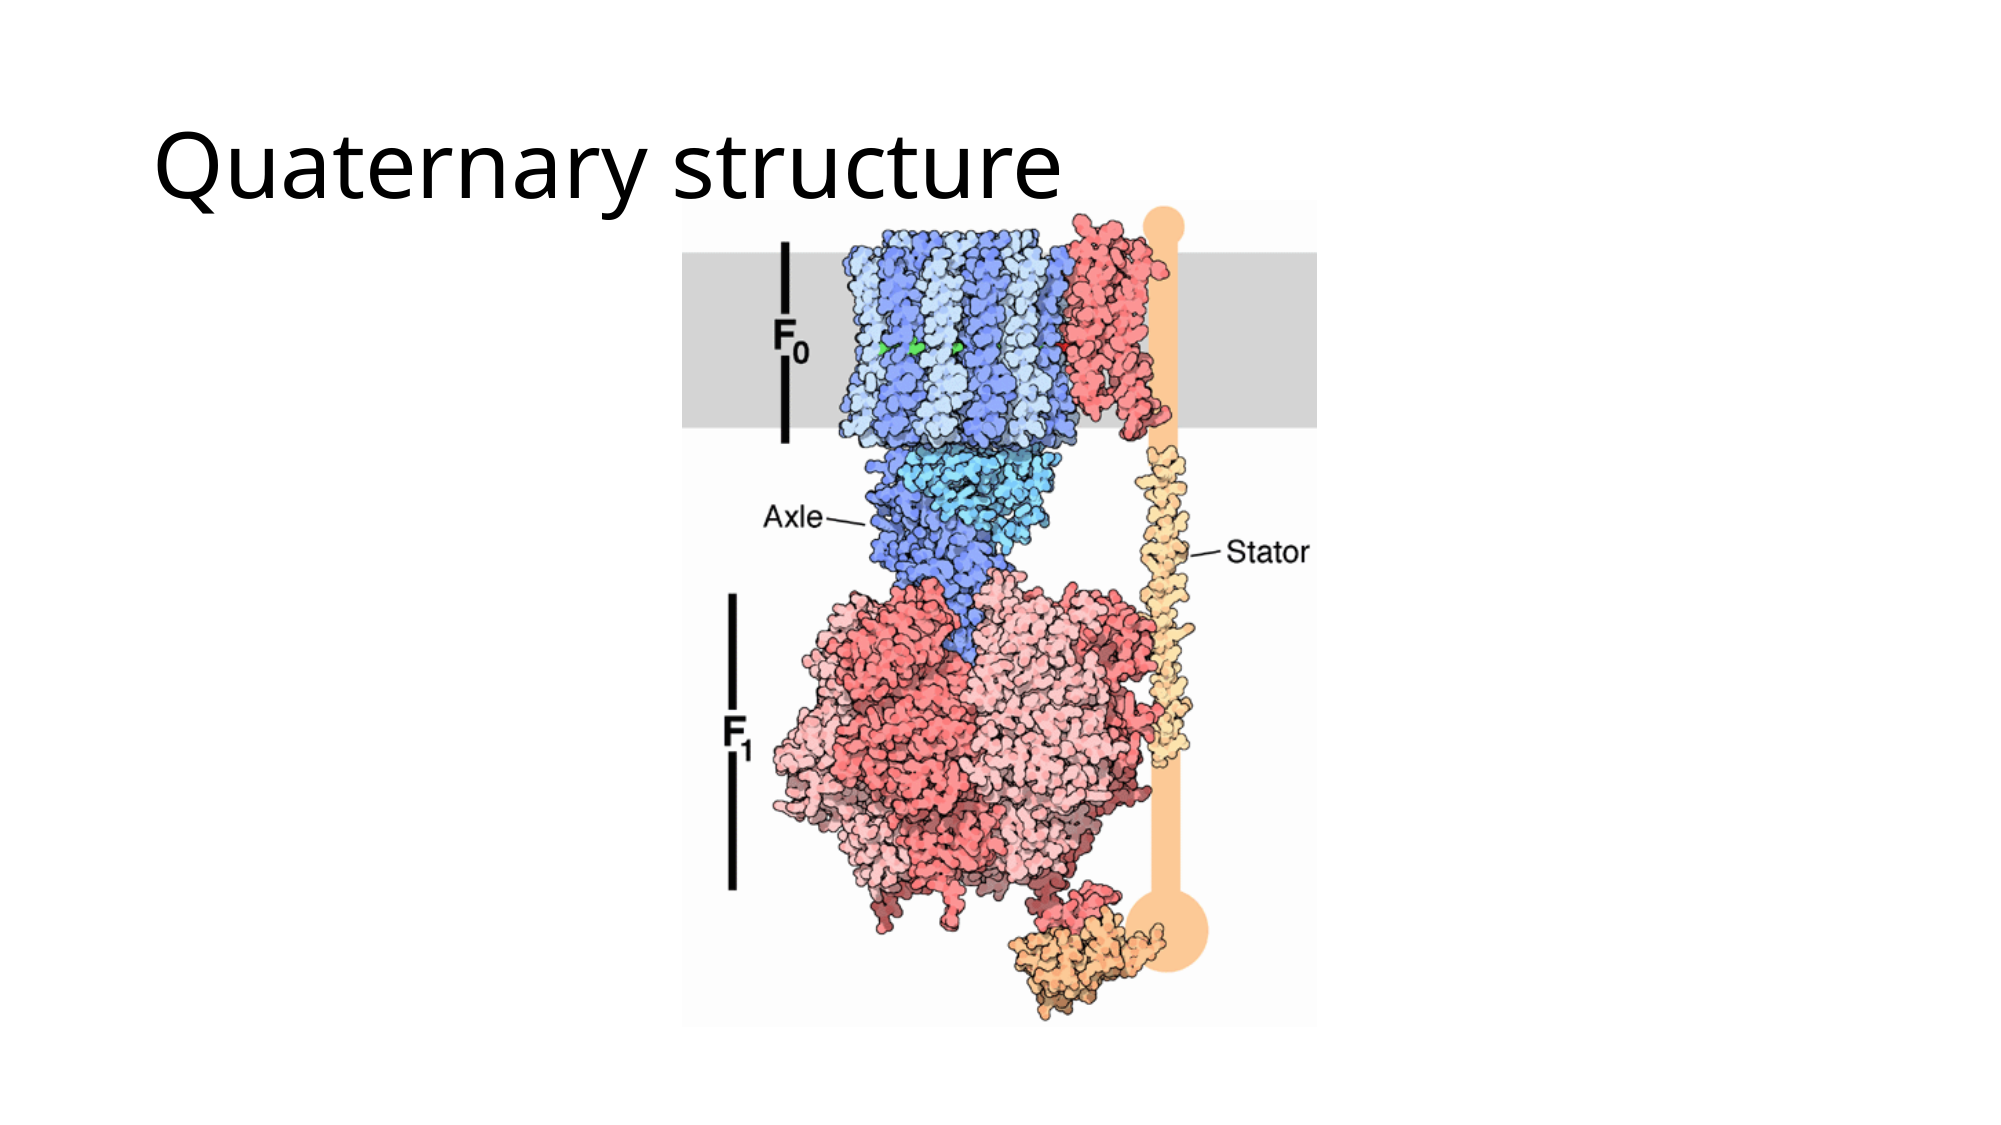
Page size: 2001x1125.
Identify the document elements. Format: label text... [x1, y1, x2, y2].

title Quaternary structure [137, 59, 1863, 278]
picture [682, 200, 1317, 1027]
